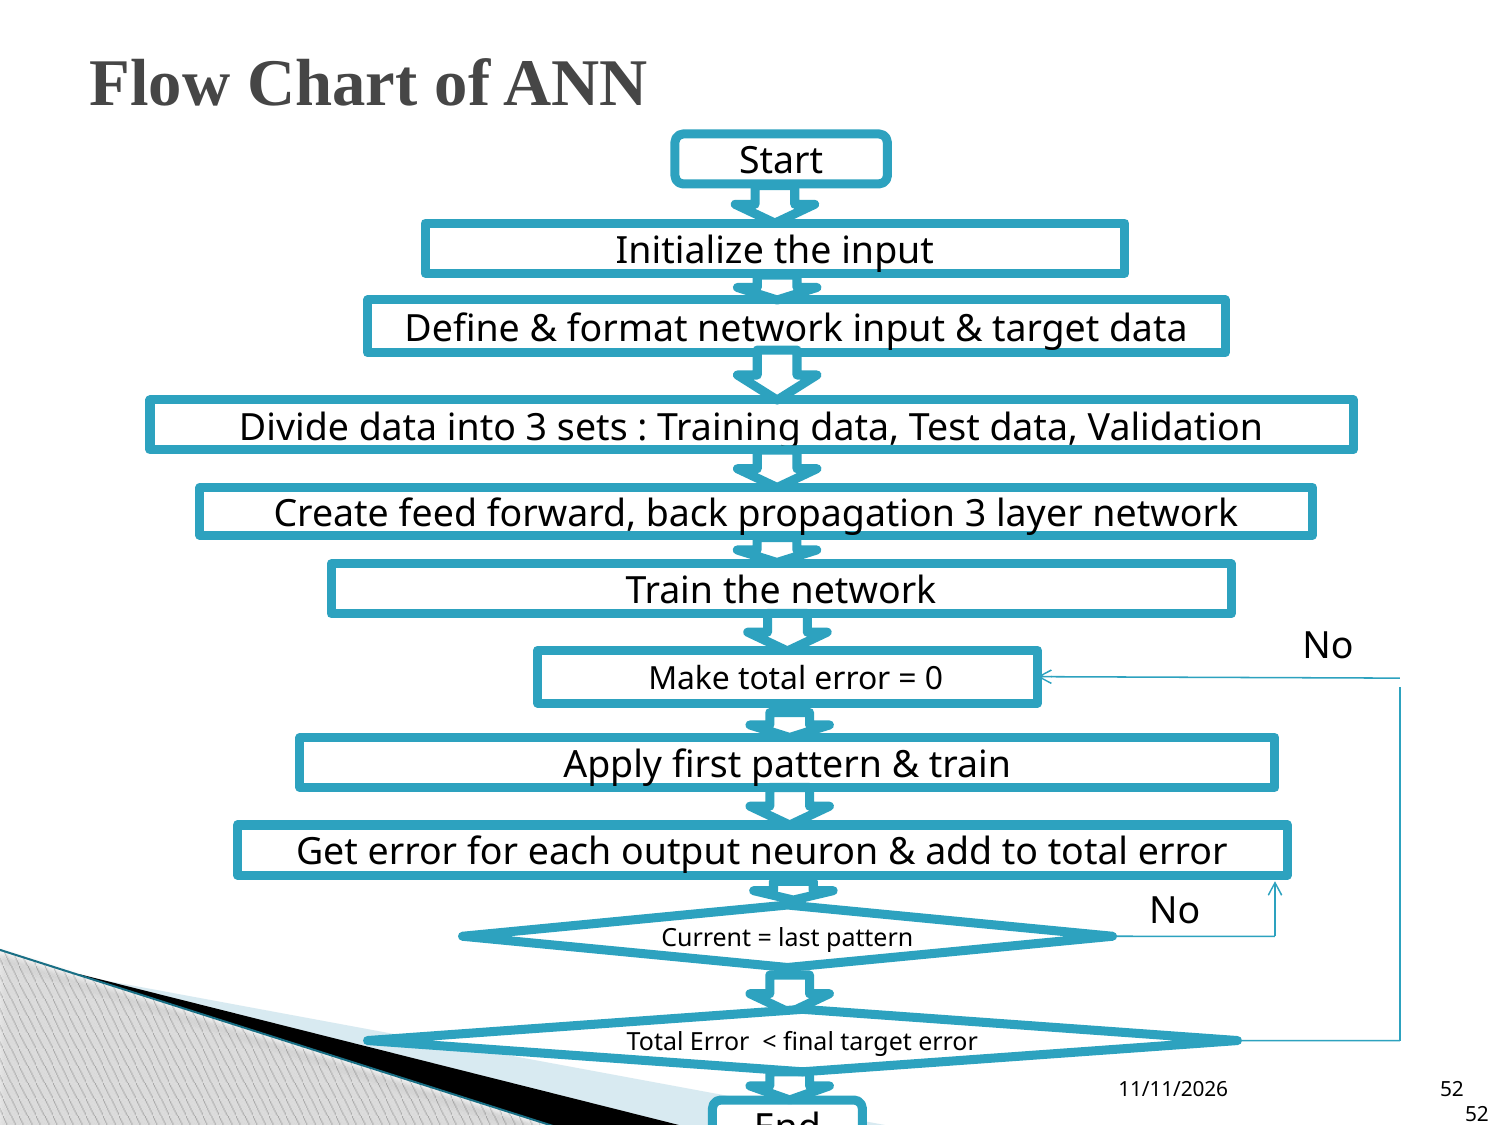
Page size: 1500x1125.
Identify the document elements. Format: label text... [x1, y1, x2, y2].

text_box End [707, 1095, 867, 1125]
text_box [745, 970, 834, 1007]
list Make total error = 0 [533, 646, 1042, 708]
text_box Current = last pattern [458, 901, 1117, 971]
text_box Initialize the input [421, 219, 1129, 278]
text_box [743, 608, 832, 646]
text_box Create feed forward, back propagation 3 layer network [195, 483, 1317, 540]
text_box Define & format network input & target data [363, 295, 1230, 357]
text_box Start [670, 129, 892, 189]
text_box [745, 782, 834, 820]
text_box [733, 345, 822, 405]
title Flow Chart of ANN [75, 45, 1425, 113]
text_box No [1287, 613, 1369, 674]
text_box Get error for each output neuron & add to total error [233, 820, 1292, 880]
text_box [749, 876, 838, 905]
text_box 52 [1443, 1076, 1500, 1125]
text_box [732, 540, 822, 567]
text_box [745, 1074, 834, 1105]
slide_number 52 [1419, 1051, 1479, 1112]
text_box [745, 708, 834, 742]
text_box Train the network [327, 559, 1236, 618]
text_box Total Error < final target error [363, 1004, 1242, 1077]
text_box Apply first pattern & train [295, 733, 1279, 792]
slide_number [1103, 1051, 1419, 1112]
text_box [732, 270, 822, 305]
text_box [733, 445, 822, 483]
text_box No [1134, 878, 1216, 936]
text_box Divide data into 3 sets : Training data, Test data, Validation [145, 395, 1358, 454]
text_box [730, 181, 820, 228]
